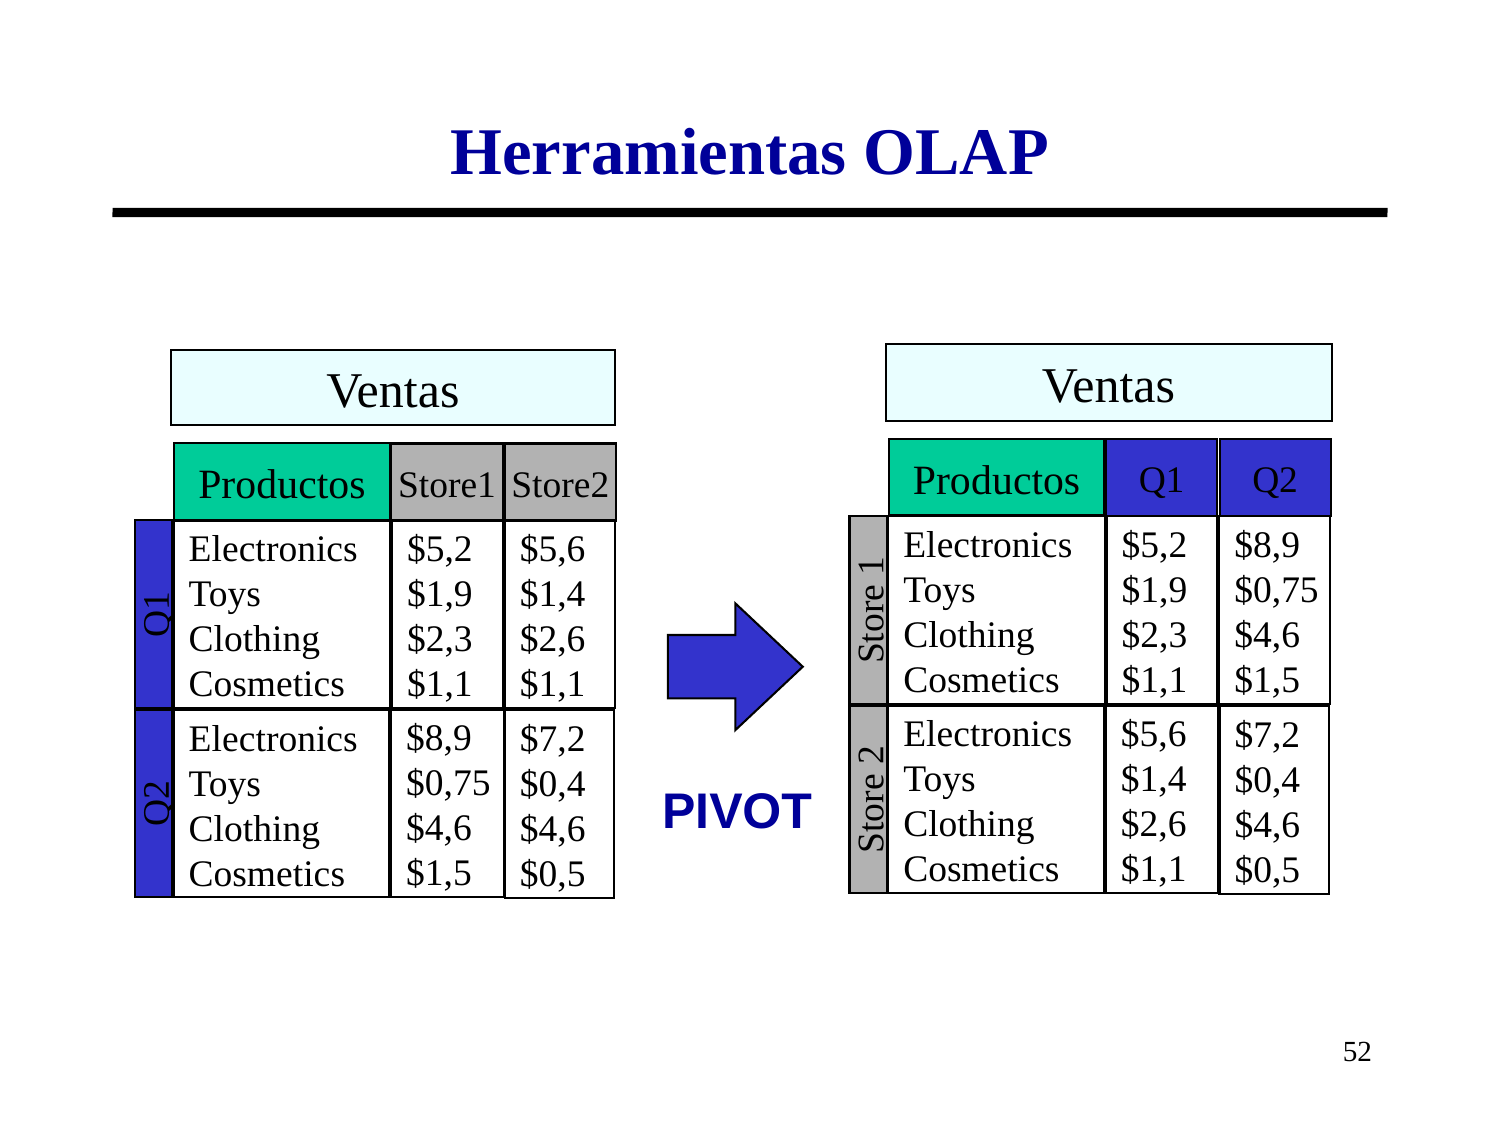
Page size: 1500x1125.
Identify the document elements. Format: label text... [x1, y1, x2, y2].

text_box $7,2 $0,4 $4,6 $0,5 [1219, 706, 1330, 894]
slide_number 52 [1074, 1024, 1388, 1101]
text_box Productos [888, 439, 1105, 516]
text_box Q1 [134, 520, 173, 709]
text_box Electronics Toys Clothing Cosmetics [173, 520, 390, 708]
text_box Productos [174, 443, 390, 520]
text_box $7,2 $0,4 $4,6 $0,5 [504, 710, 615, 898]
text_box Q2 [1219, 439, 1331, 517]
text_box Store 2 [849, 705, 887, 893]
text_box Electronics Toys Clothing Cosmetics [888, 705, 1104, 893]
text_box PIVOT [647, 770, 829, 846]
text_box Store1 [391, 443, 503, 521]
text_box Q2 [134, 709, 173, 898]
text_box Electronics Toys Clothing Cosmetics [173, 709, 390, 898]
text_box $8,9 $0,75 $4,6 $1,5 [391, 709, 504, 898]
text_box $8,9 $0,75 $4,6 $1,5 [1219, 516, 1330, 704]
text_box [667, 603, 803, 731]
text_box Store 1 [849, 516, 887, 704]
text_box Store2 [504, 443, 617, 521]
text_box $5,2 $1,9 $2,3 $1,1 [391, 521, 503, 708]
text_box $5,6 $1,4 $2,6 $1,1 [504, 520, 616, 709]
text_box Electronics Toys Clothing Cosmetics [888, 516, 1105, 704]
text_box $5,6 $1,4 $2,6 $1,1 [1105, 705, 1219, 893]
text_box Ventas [171, 349, 616, 426]
text_box Ventas [885, 343, 1332, 422]
title Herramientas OLAP [112, 99, 1388, 288]
text_box Q1 [1105, 439, 1218, 517]
text_box $5,2 $1,9 $2,3 $1,1 [1106, 517, 1218, 704]
